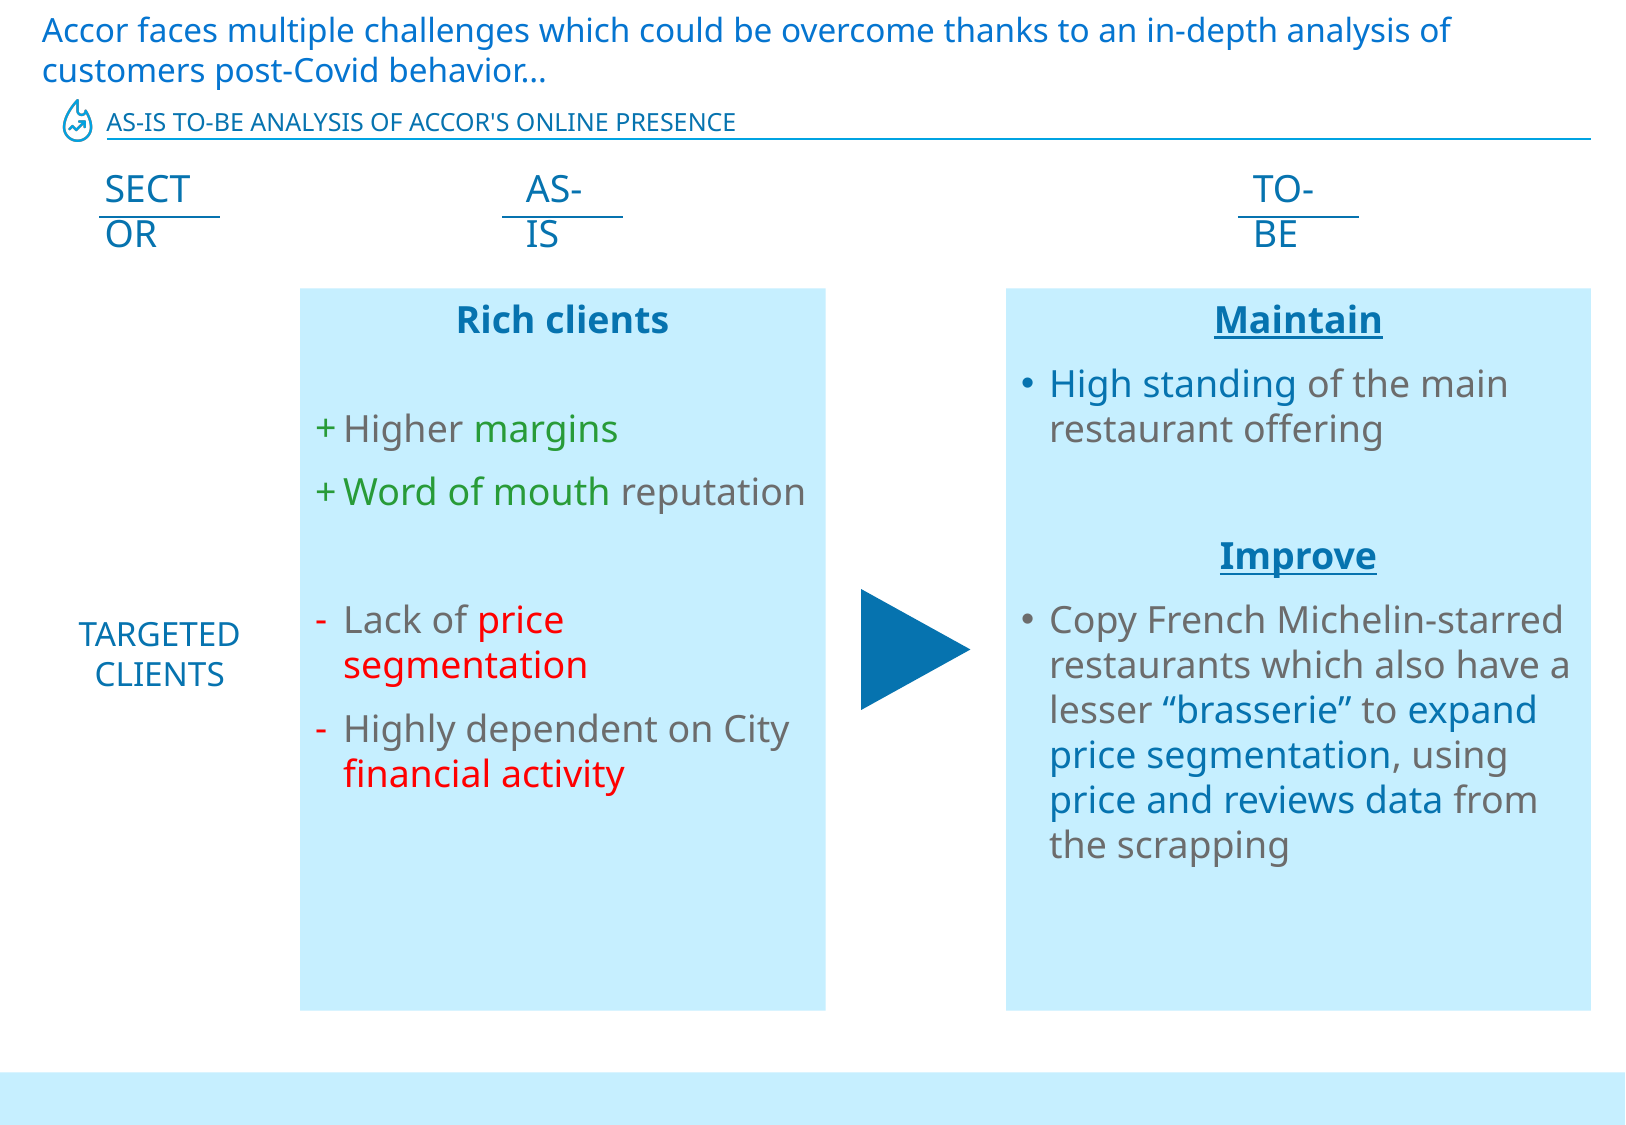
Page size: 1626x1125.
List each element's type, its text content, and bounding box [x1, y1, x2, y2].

text_box [861, 589, 971, 710]
text_box Accor faces multiple challenges which could be overcome thanks to an in-depth analysis of customers post-Covid behavior… [27, 2, 1608, 115]
text_box Targeted clients [54, 605, 265, 694]
text_box Rich clients Higher margins Word of mouth reputation Lack of price segmentation Highly dependent on City financial activity [300, 288, 826, 1011]
picture [66, 106, 89, 139]
picture [56, 99, 75, 142]
text_box Maintain High standing of the main restaurant offering Improve Copy French Michelin-starred restaurants which also have a lesser “brasserie” to expand price segmentation, using price and reviews data from the scrapping [1006, 288, 1591, 1011]
text_box As-is [510, 157, 615, 212]
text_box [1237, 157, 1360, 218]
picture [79, 99, 99, 142]
text_box As-is to-be analysis of Accor's online presence [103, 115, 1103, 141]
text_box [89, 157, 230, 218]
